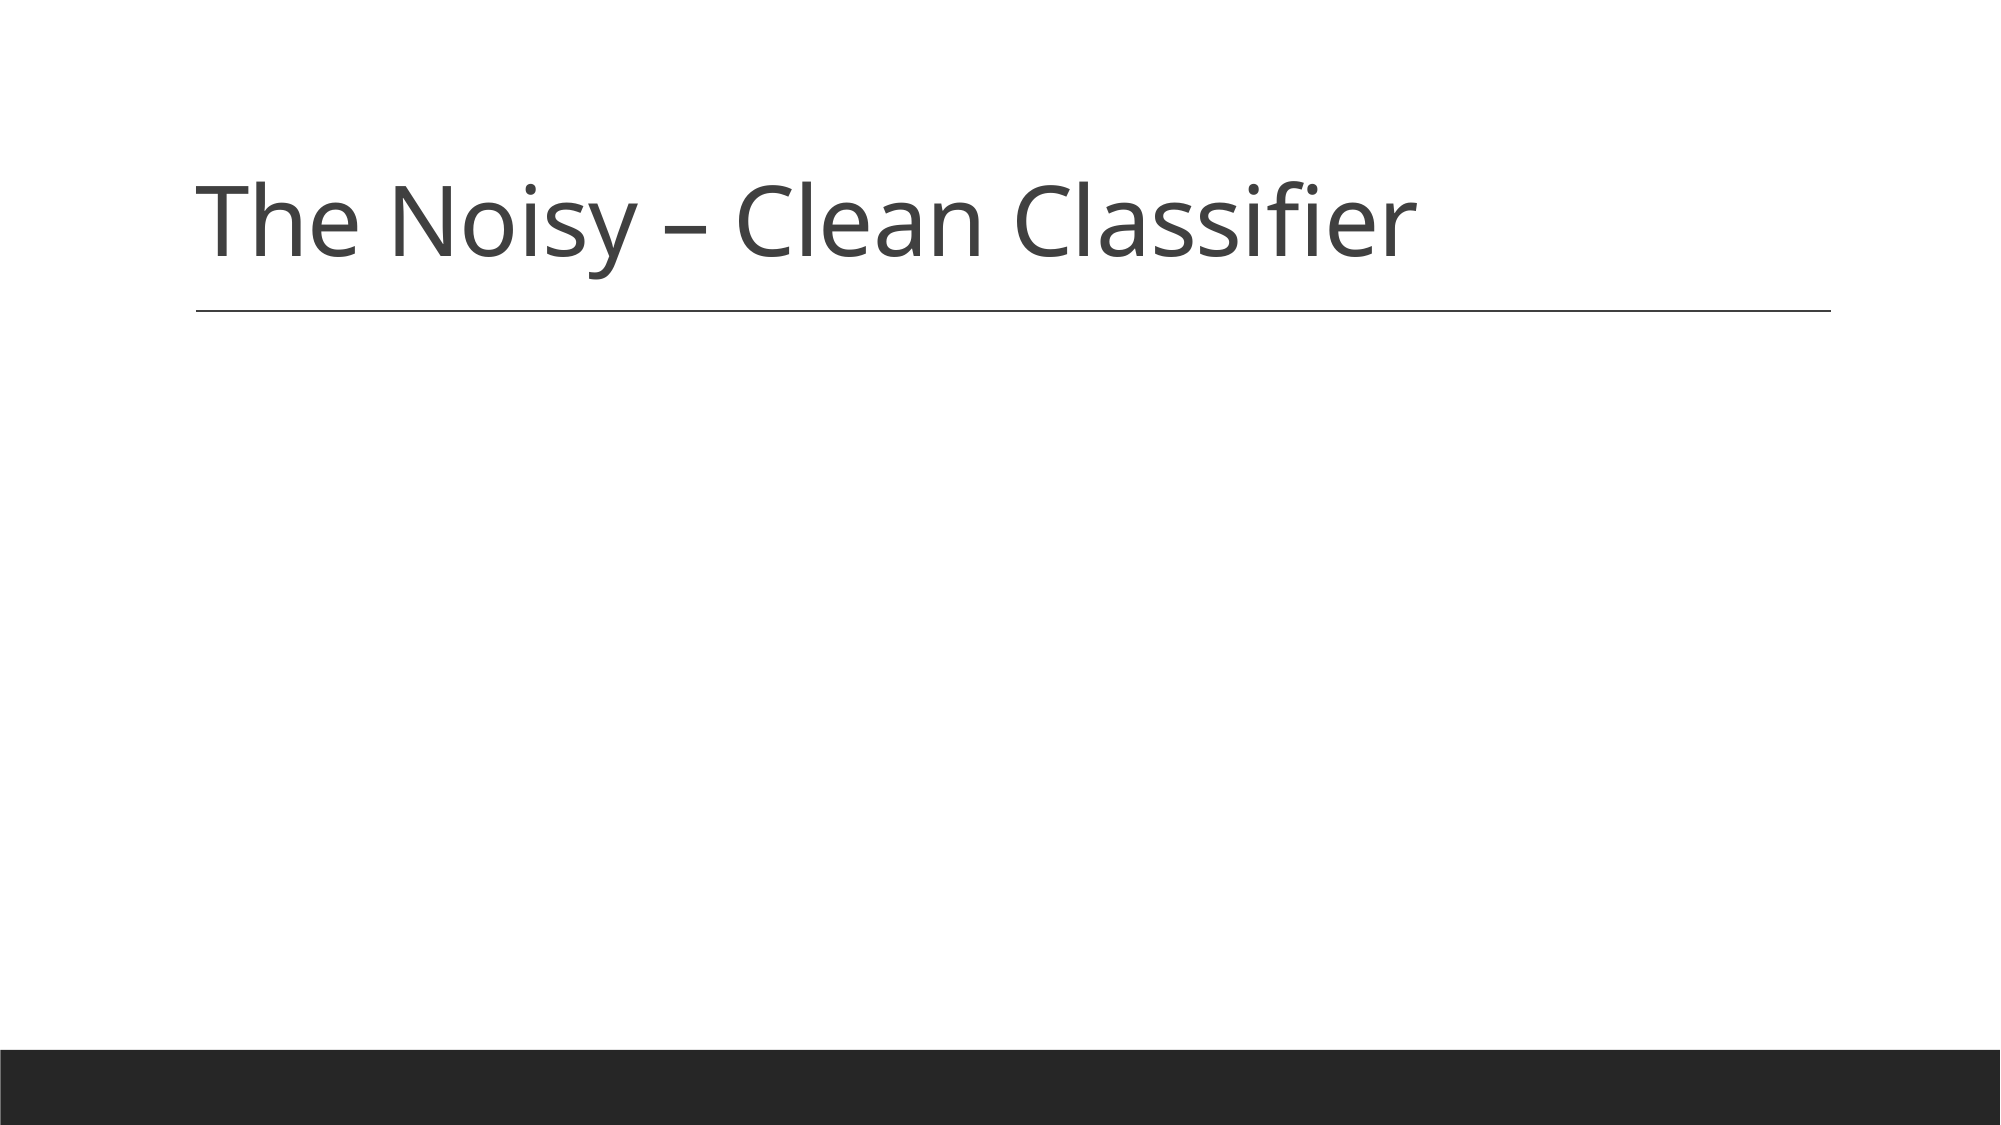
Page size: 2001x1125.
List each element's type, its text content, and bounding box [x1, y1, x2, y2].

title The Noisy – Clean Classifier [180, 47, 1830, 285]
